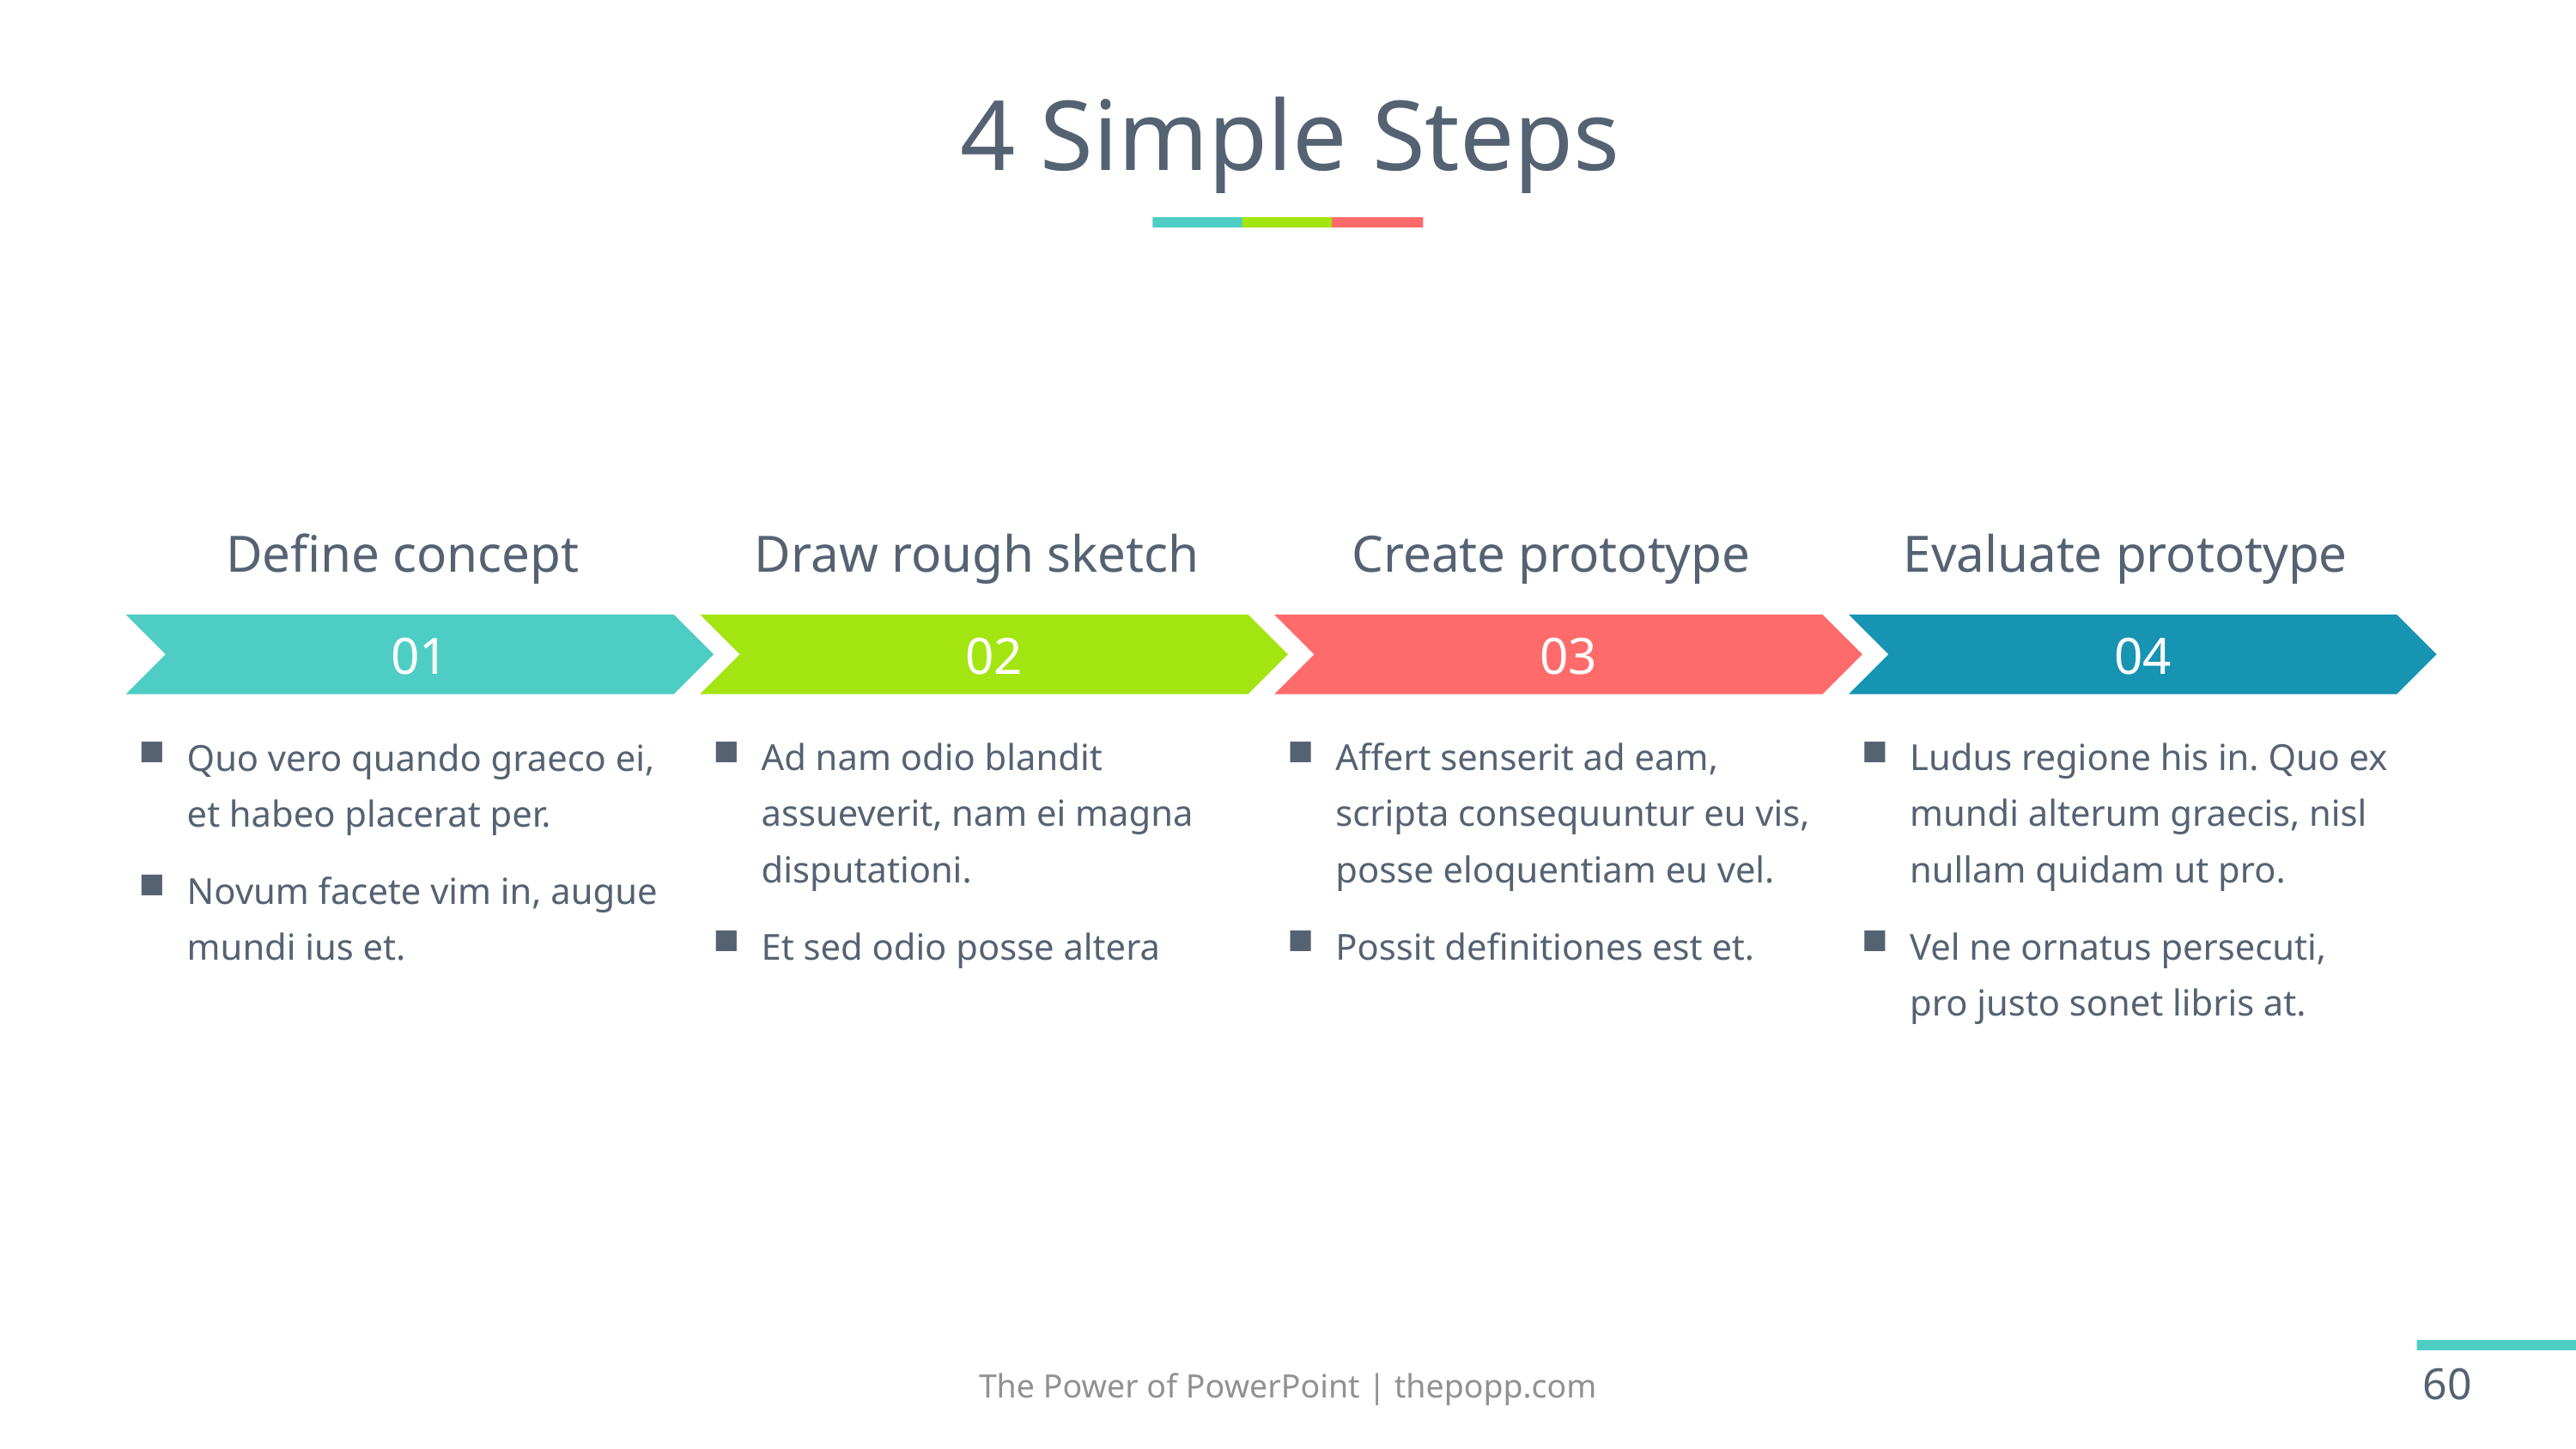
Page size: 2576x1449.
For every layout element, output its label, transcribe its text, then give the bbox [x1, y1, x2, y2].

title 4 Simple Steps [69, 49, 2512, 230]
list Create prototype [1274, 382, 1828, 589]
list Define concept [125, 382, 679, 589]
footer The Power of PowerPoint | thepopp.com [853, 1349, 1723, 1427]
list Ad nam odio blandit assueverit, nam ei magna disputationi. Et sed odio posse altera [700, 715, 1254, 1160]
list Affert senserit ad eam, scripta consequuntur eu vis, posse eloquentiam eu vel. Possit definitiones est et. [1274, 715, 1828, 1160]
list Ludus regione his in. Quo ex mundi alterum graecis, nisl nullam quidam ut pro. Vel ne ornatus persecuti, pro justo sonet libris at. [1848, 715, 2403, 1160]
list Draw rough sketch [700, 382, 1254, 589]
list Evaluate prototype [1848, 382, 2403, 589]
list Quo vero quando graeco ei, et habeo placerat per. Novum facete vim in, augue mundi ius et. [125, 715, 679, 1160]
slide_number 60 [2409, 1351, 2576, 1421]
